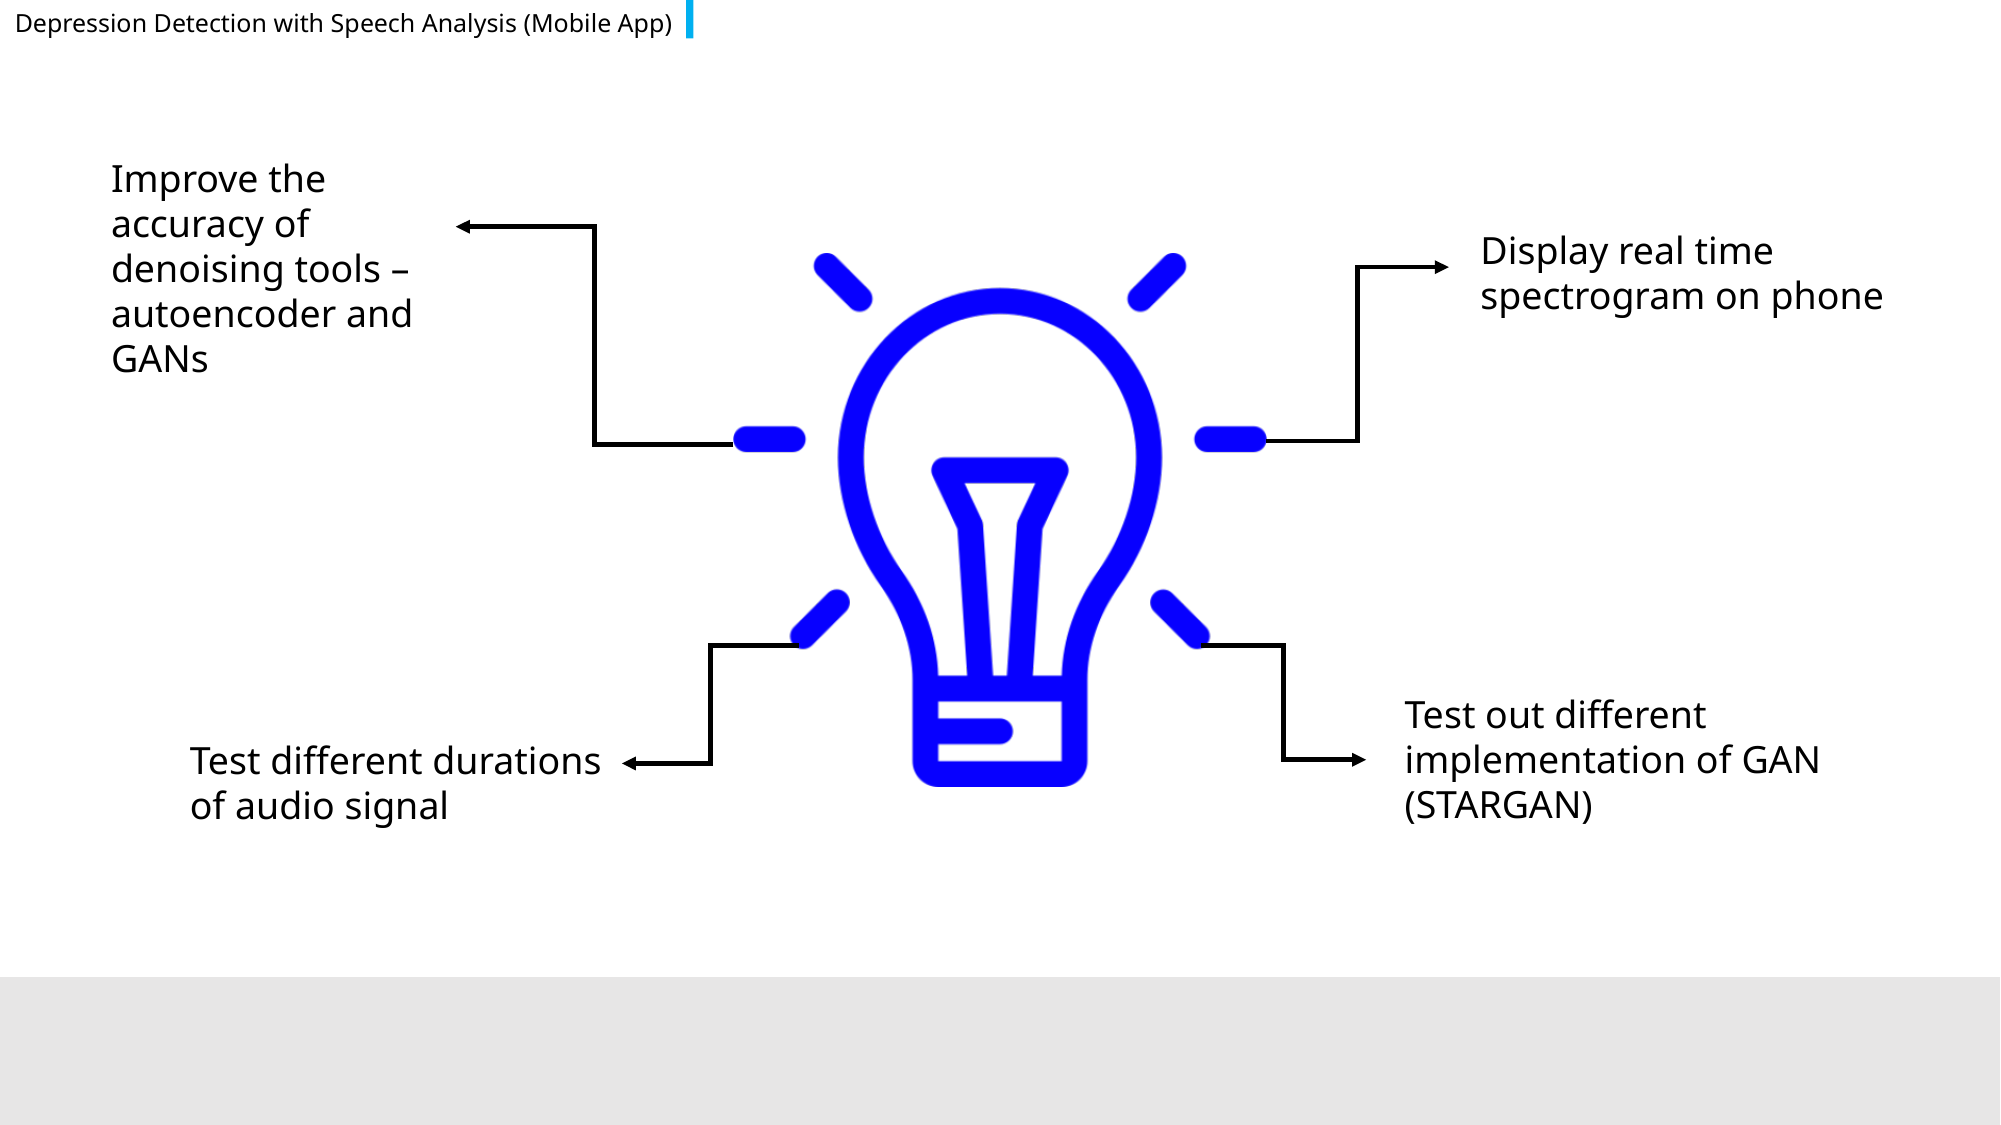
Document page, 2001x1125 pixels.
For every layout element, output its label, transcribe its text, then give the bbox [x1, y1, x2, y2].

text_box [455, 226, 734, 445]
text_box [685, 0, 695, 39]
text_box Test out different implementation of GAN (STARGAN) [1389, 683, 1896, 834]
text_box Test different durations of audio signal [175, 729, 641, 835]
text_box [0, 976, 2000, 1125]
text_box Improve the accuracy of denoising tools – autoencoder and GANs [96, 147, 457, 388]
picture [733, 253, 1267, 787]
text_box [1266, 267, 1449, 441]
text_box Depression Detection with Speech Analysis (Mobile App) [0, 0, 707, 45]
text_box Display real time spectrogram on phone [1465, 219, 1962, 325]
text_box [621, 645, 800, 764]
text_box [1200, 645, 1367, 760]
